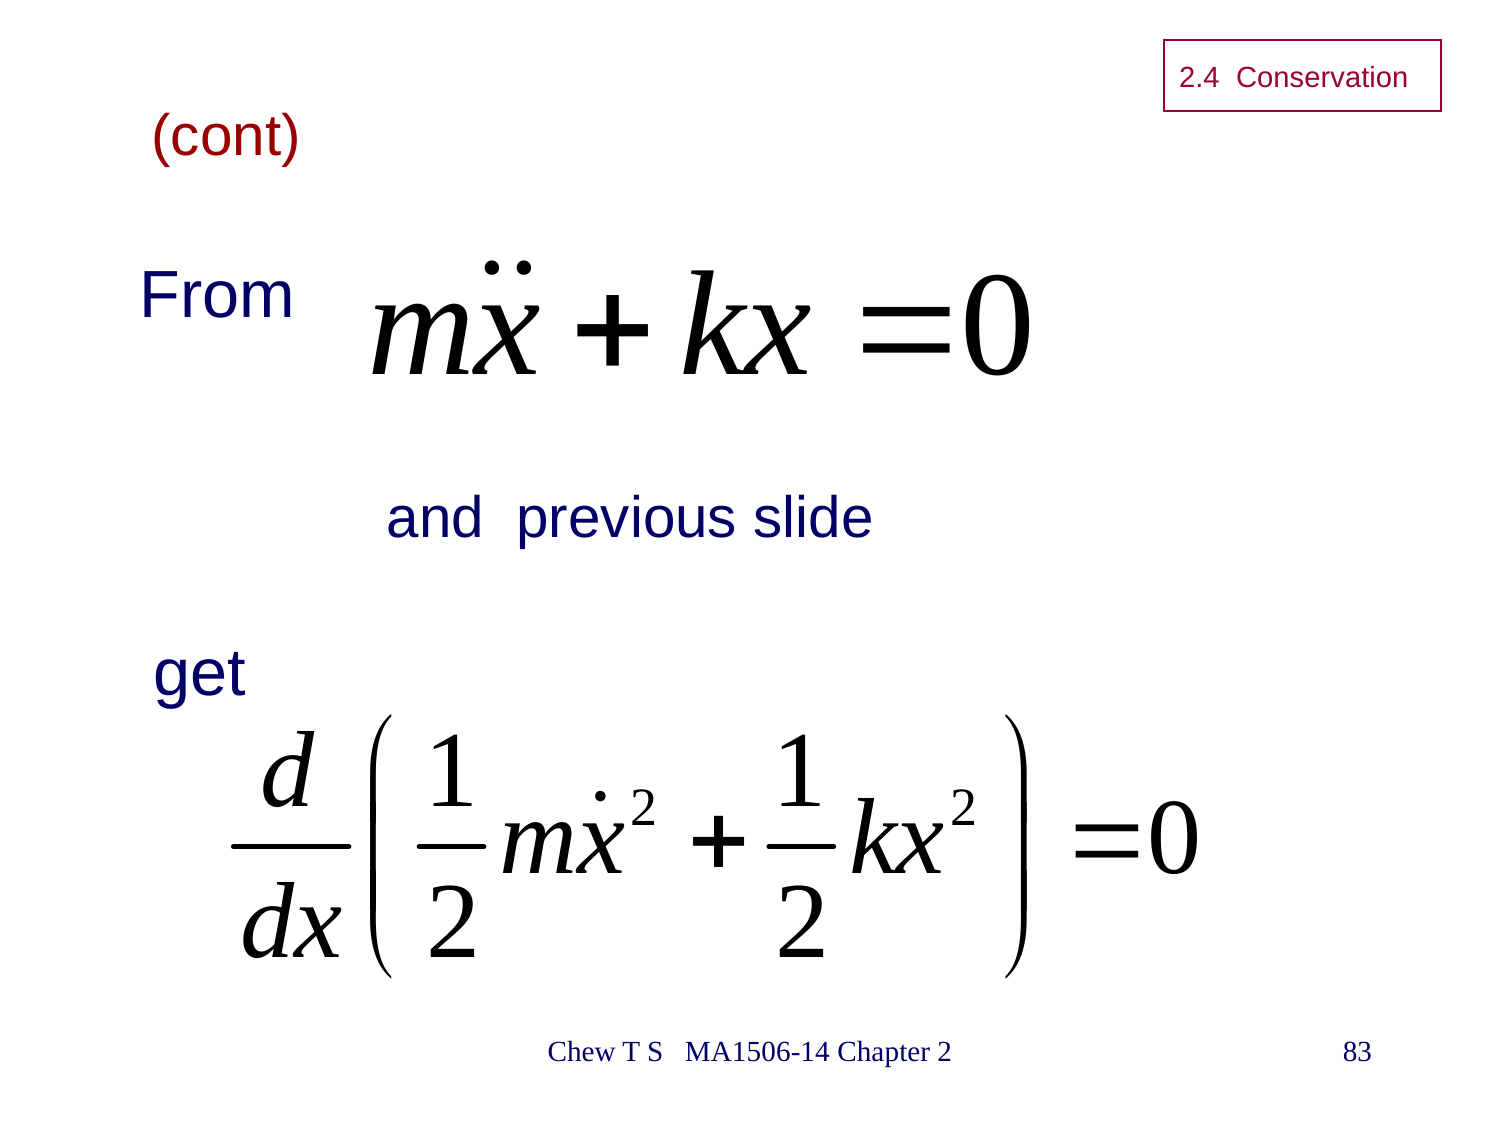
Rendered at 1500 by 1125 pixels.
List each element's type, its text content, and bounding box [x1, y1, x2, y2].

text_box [226, 703, 1207, 990]
text_box 2.4 Conservation [1164, 40, 1442, 111]
slide_number 83 [1074, 1024, 1388, 1101]
text_box From [124, 243, 311, 339]
text_box get [139, 621, 262, 717]
footer Chew T S MA1506-14 Chapter 2 [512, 1024, 988, 1101]
text_box and previous slide [371, 471, 956, 557]
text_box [359, 255, 1043, 390]
text_box (cont) [136, 90, 316, 175]
